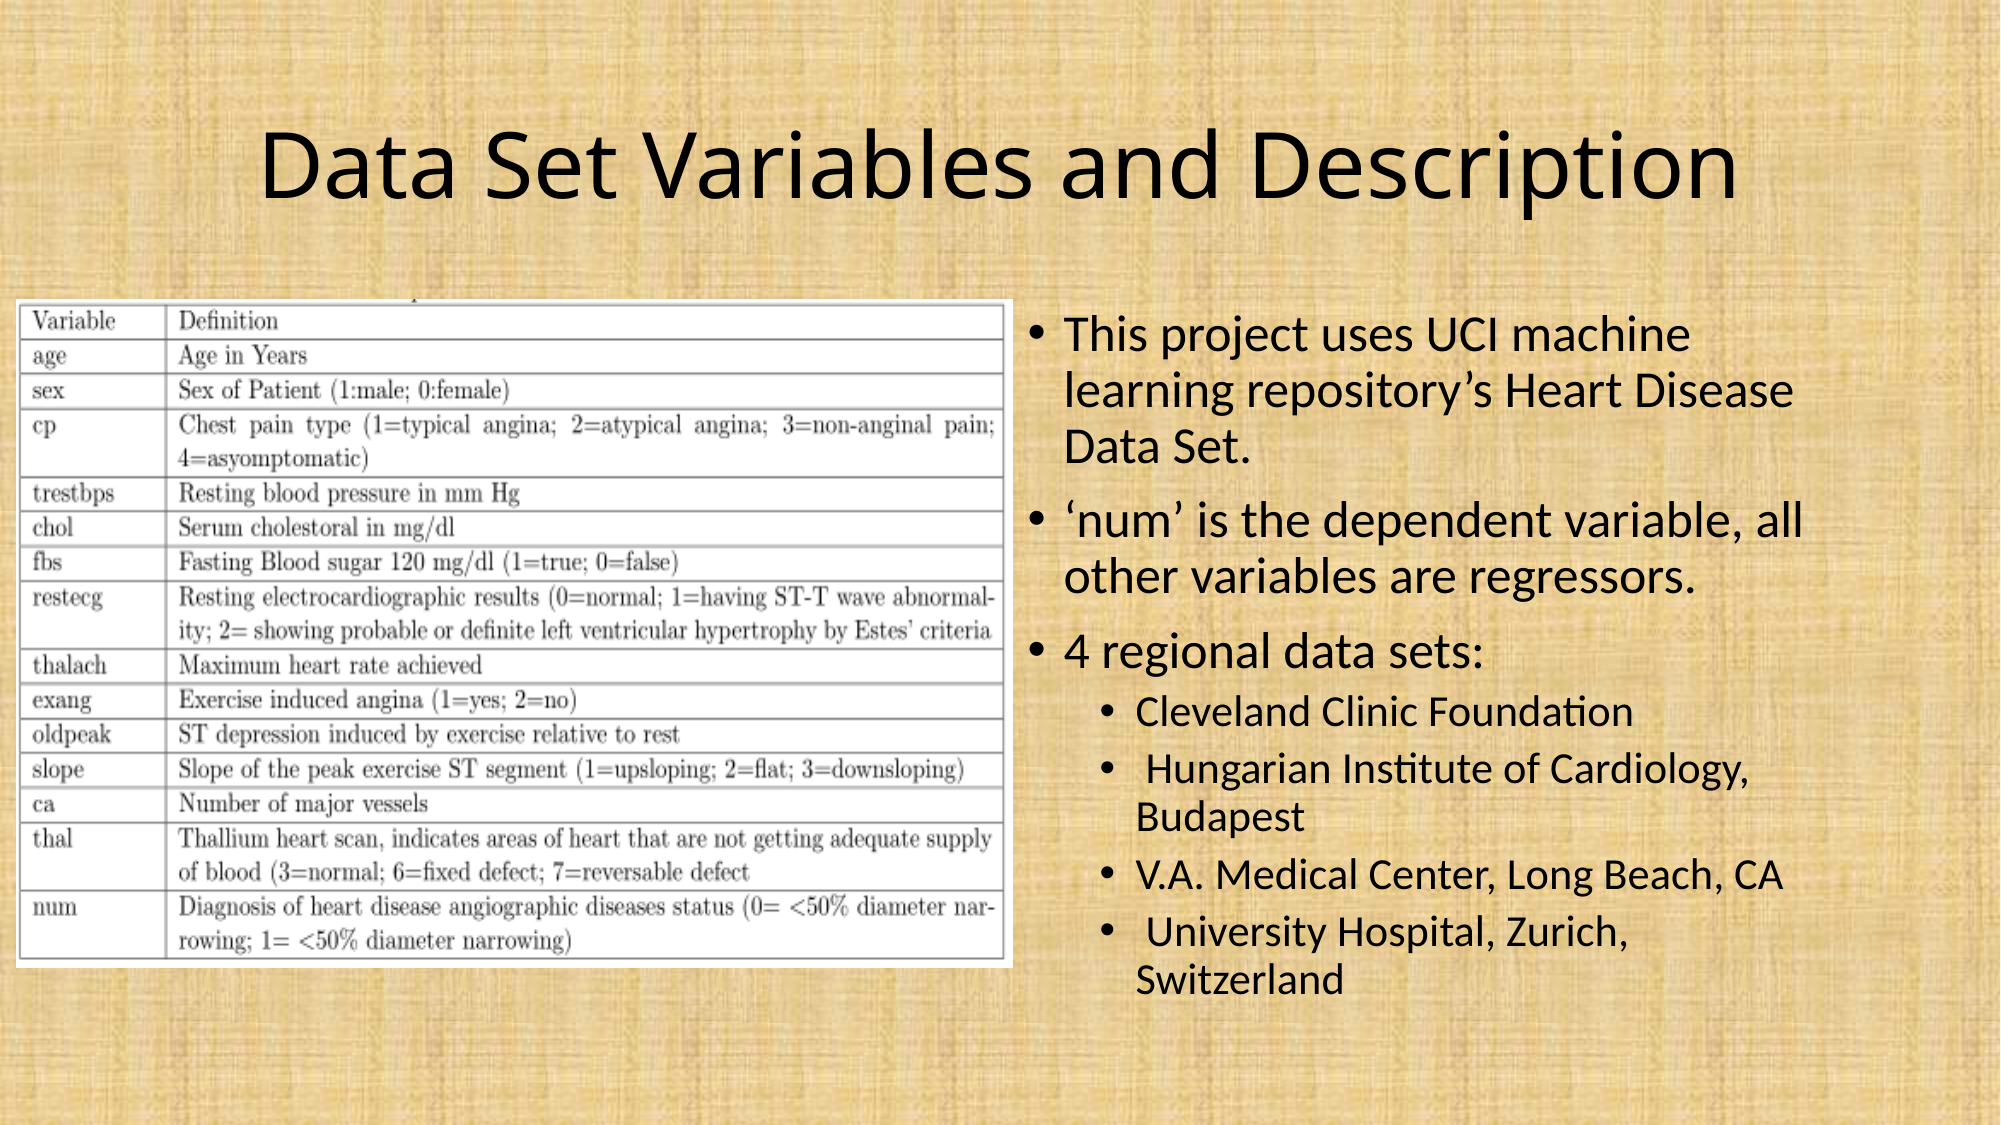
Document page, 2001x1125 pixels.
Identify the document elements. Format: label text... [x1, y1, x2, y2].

list This project uses UCI machine learning repository’s Heart Disease Data Set. ‘num’ is the dependent variable, all other variables are regressors. 4 regional data sets: Cleveland Clinic Foundation Hungarian Institute of Cardiology, Budapest V.A. Medical Center, Long Beach, CA University Hospital, Zurich, Switzerland [1012, 299, 1863, 1014]
title Data Set Variables and Description [137, 59, 1863, 278]
picture [0, 0, 2001, 1125]
